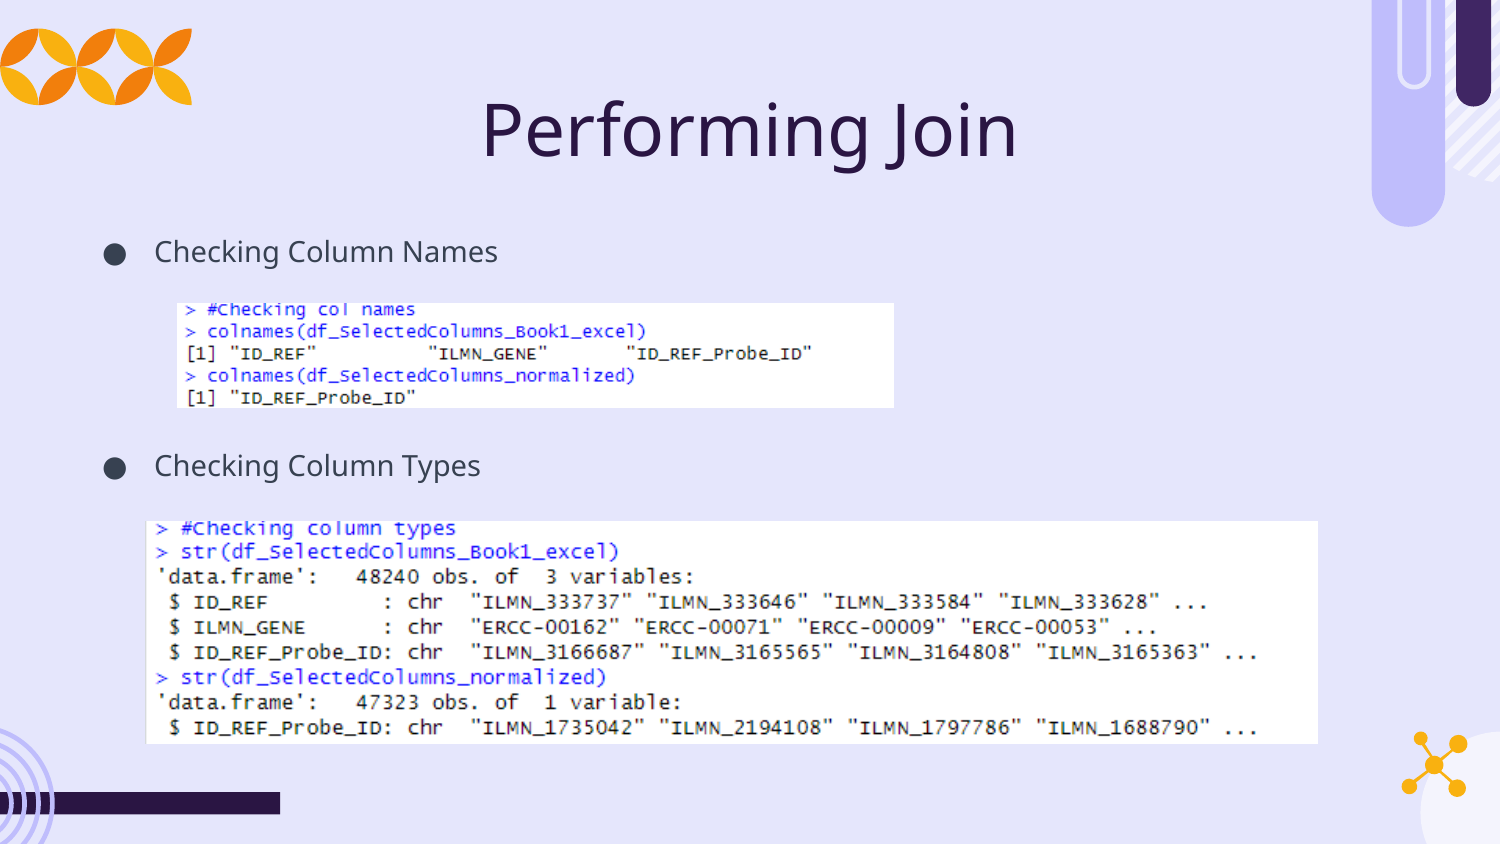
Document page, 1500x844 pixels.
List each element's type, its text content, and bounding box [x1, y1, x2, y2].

picture [145, 521, 1318, 744]
title Performing Join [116, 88, 1383, 167]
picture [177, 303, 894, 408]
text_box Checking Column Names Checking Column Types [64, 213, 1399, 700]
